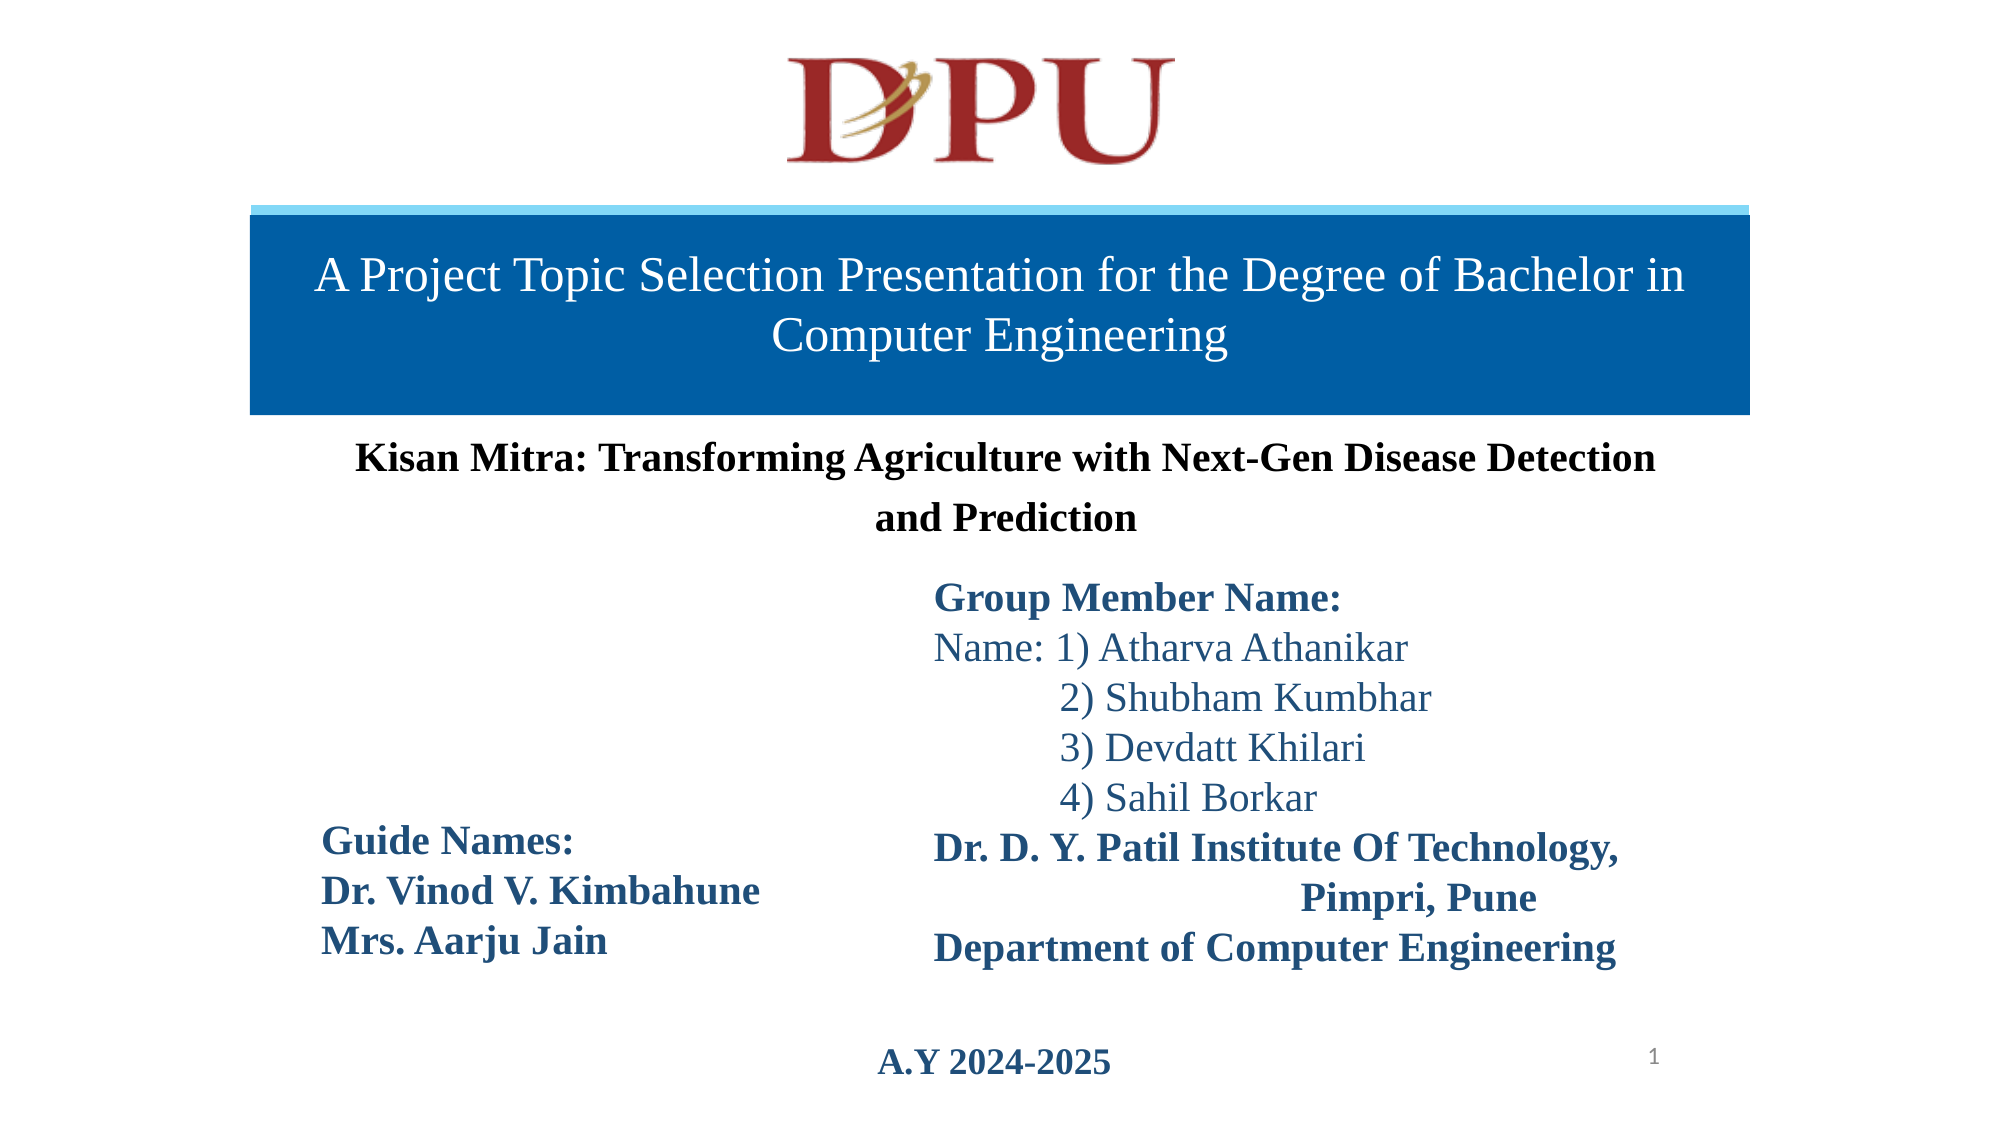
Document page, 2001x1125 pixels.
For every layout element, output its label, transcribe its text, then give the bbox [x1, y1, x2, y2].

text_box A.Y 2024-2025 [862, 1029, 1138, 1090]
text_box Guide Names: Dr. Vinod V. Kimbahune Mrs. Aarju Jain [306, 805, 918, 971]
text_box Group Member Name: Name: 1) Atharva Athanikar 2) Shubham Kumbhar 3) Devdatt Khilari 4) Sahil Borkar Dr. D. Y. Patil Institute Of Technology, Pimpri, Pune Department of Computer Engineering [918, 562, 1732, 978]
subtitle Kisan Mitra: Transforming Agriculture with Next-Gen Disease Detection and Prediction [337, 416, 1675, 710]
text_box [249, 203, 1751, 214]
picture [787, 37, 1175, 188]
text_box [249, 214, 1751, 416]
text_box A Project Topic Selection Presentation for the Degree of Bachelor in Computer Engineering [249, 234, 1750, 414]
slide_number 1 [1325, 1024, 1675, 1085]
